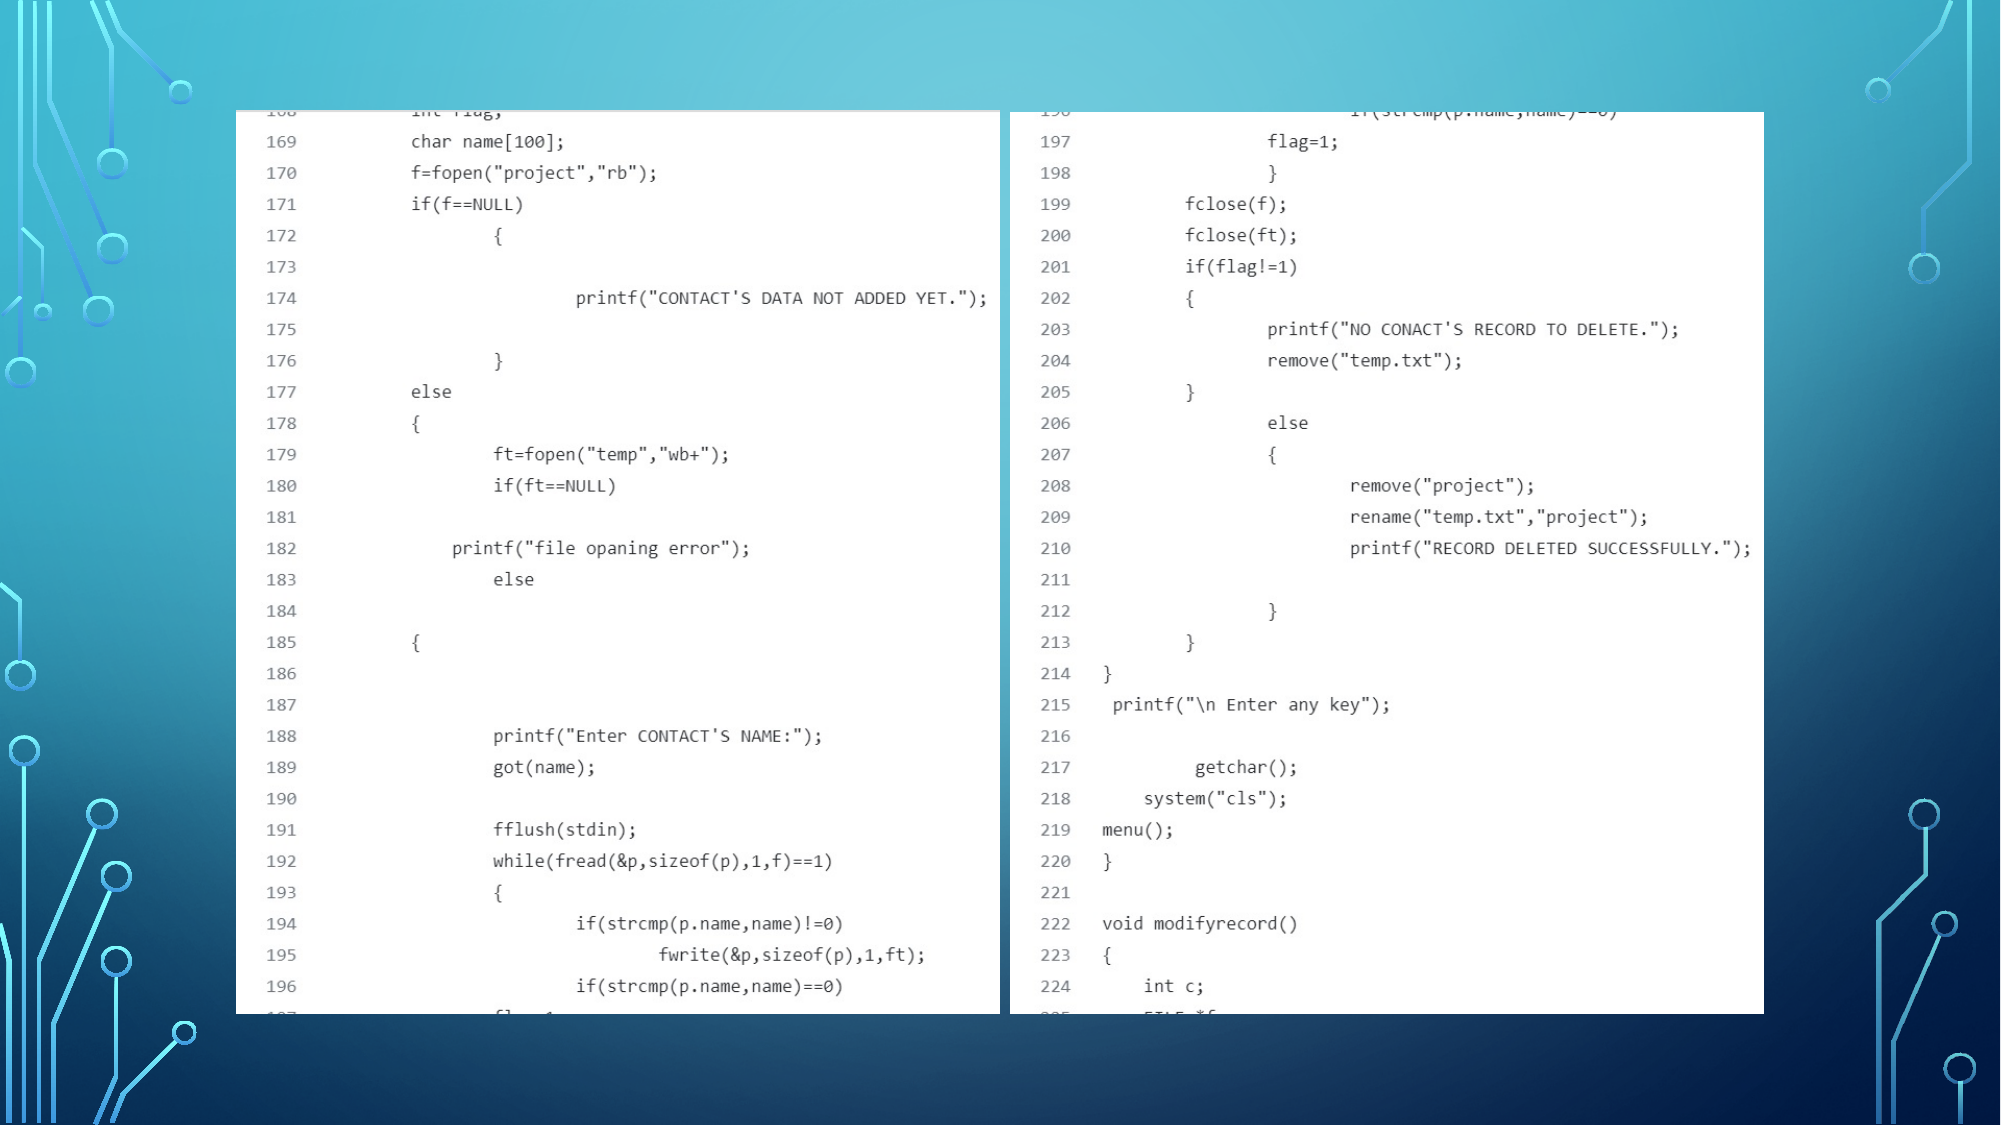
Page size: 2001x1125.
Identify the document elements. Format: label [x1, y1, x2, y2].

picture [1010, 112, 1764, 1015]
picture [236, 110, 1001, 1015]
